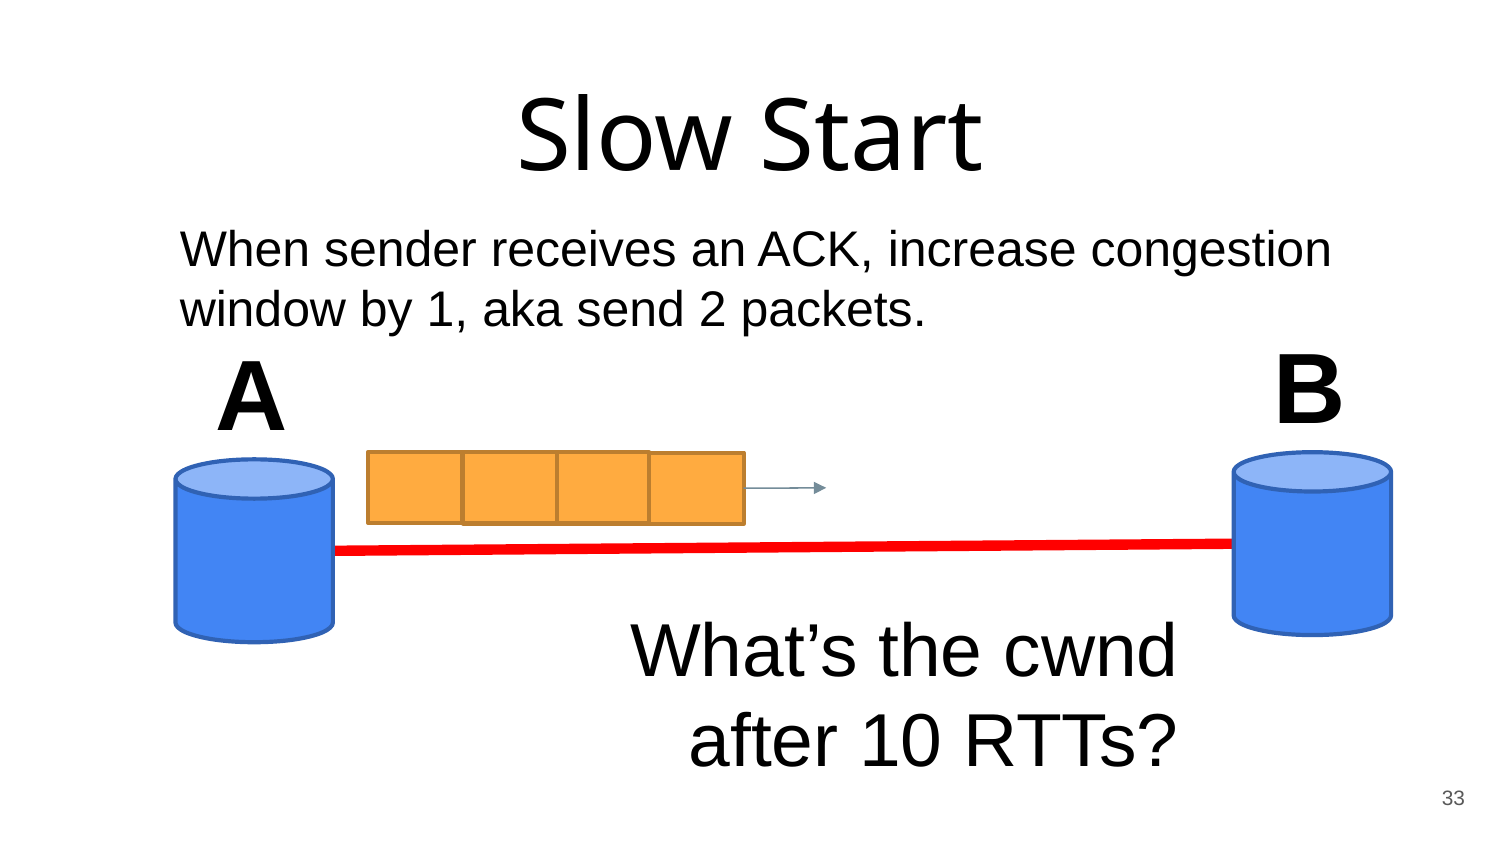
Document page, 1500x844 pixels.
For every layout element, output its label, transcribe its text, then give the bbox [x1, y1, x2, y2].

text_box What’s the cwnd after 10 RTTs? [319, 599, 1215, 797]
text_box When sender receives an ACK, increase congestion window by 1, aka send 2 packets. [165, 208, 1447, 344]
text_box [178, 462, 330, 496]
text_box [173, 458, 335, 645]
text_box [559, 450, 651, 526]
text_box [1237, 455, 1388, 489]
text_box B [1258, 315, 1367, 451]
text_box [651, 451, 746, 526]
slide_number 33 [1389, 764, 1480, 830]
text_box [366, 450, 465, 525]
text_box [461, 450, 559, 526]
title Slow Start [53, 54, 1447, 269]
text_box A [200, 323, 309, 458]
text_box [335, 542, 1231, 552]
text_box [1231, 451, 1394, 638]
